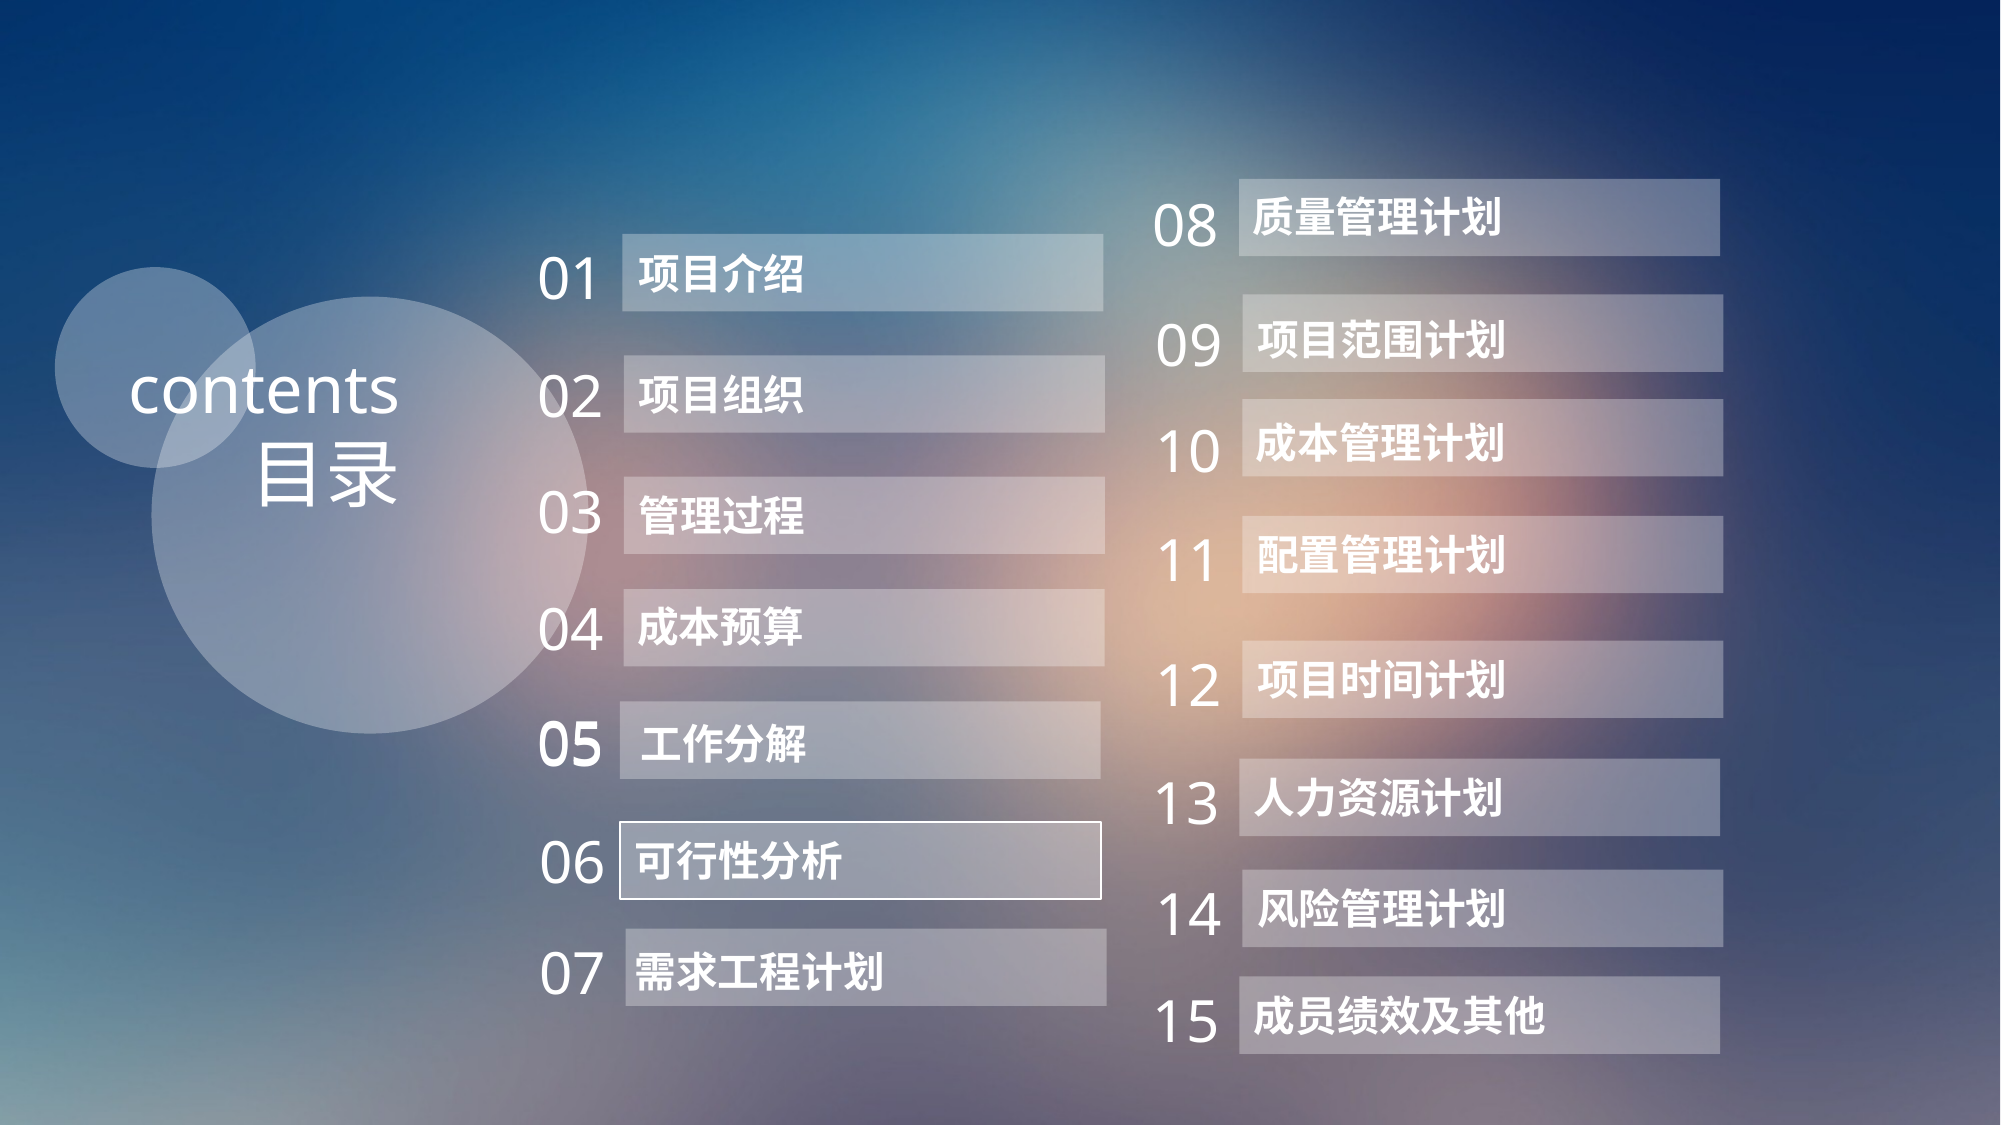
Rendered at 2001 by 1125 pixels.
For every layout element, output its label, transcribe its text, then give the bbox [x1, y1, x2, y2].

text_box 成本预算 [624, 593, 1136, 658]
text_box contents 目录 [96, 339, 416, 524]
text_box 02 [522, 351, 624, 437]
text_box 工作分解 [625, 710, 998, 776]
text_box 13 [1137, 758, 1240, 844]
text_box [1243, 515, 1724, 594]
text_box [1242, 294, 1724, 372]
text_box 成本管理计划 [1240, 409, 1591, 475]
text_box [1243, 640, 1724, 718]
text_box 配置管理计划 [1242, 521, 1593, 587]
text_box 质量管理计划 [1237, 183, 1588, 249]
text_box 项目组织 [624, 361, 963, 426]
picture [0, 0, 2001, 1125]
text_box [1243, 869, 1724, 948]
text_box [624, 701, 1101, 779]
text_box 11 [1141, 515, 1243, 601]
text_box [619, 821, 1101, 899]
text_box [1240, 976, 1721, 1054]
text_box [622, 233, 1104, 312]
text_box [626, 928, 1107, 938]
text_box 09 [1141, 300, 1243, 386]
text_box [623, 476, 1105, 554]
text_box 12 [1141, 640, 1243, 726]
text_box 03 [522, 467, 624, 553]
text_box 15 [1137, 976, 1240, 1062]
text_box [1239, 178, 1721, 257]
text_box 项目时间计划 [1242, 646, 1593, 712]
text_box [1240, 758, 1721, 837]
text_box 人力资源计划 [1239, 764, 1590, 830]
text_box 管理过程 [624, 482, 930, 548]
text_box [624, 355, 1105, 433]
text_box [54, 267, 252, 449]
text_box [1242, 399, 1724, 477]
text_box 10 [1140, 406, 1243, 492]
text_box 05 [522, 697, 624, 783]
text_box 07 [524, 928, 626, 1014]
text_box 成员绩效及其他 [1239, 982, 1590, 1048]
text_box [624, 589, 1105, 593]
text_box [151, 296, 586, 734]
text_box 06 [524, 817, 626, 903]
text_box 风险管理计划 [1242, 875, 1593, 941]
text_box 08 [1137, 180, 1240, 266]
text_box [624, 658, 1105, 667]
text_box 14 [1141, 869, 1243, 955]
text_box 需求工程计划 [626, 938, 1133, 1004]
text_box 04 [522, 584, 624, 670]
text_box 01 [522, 234, 624, 319]
